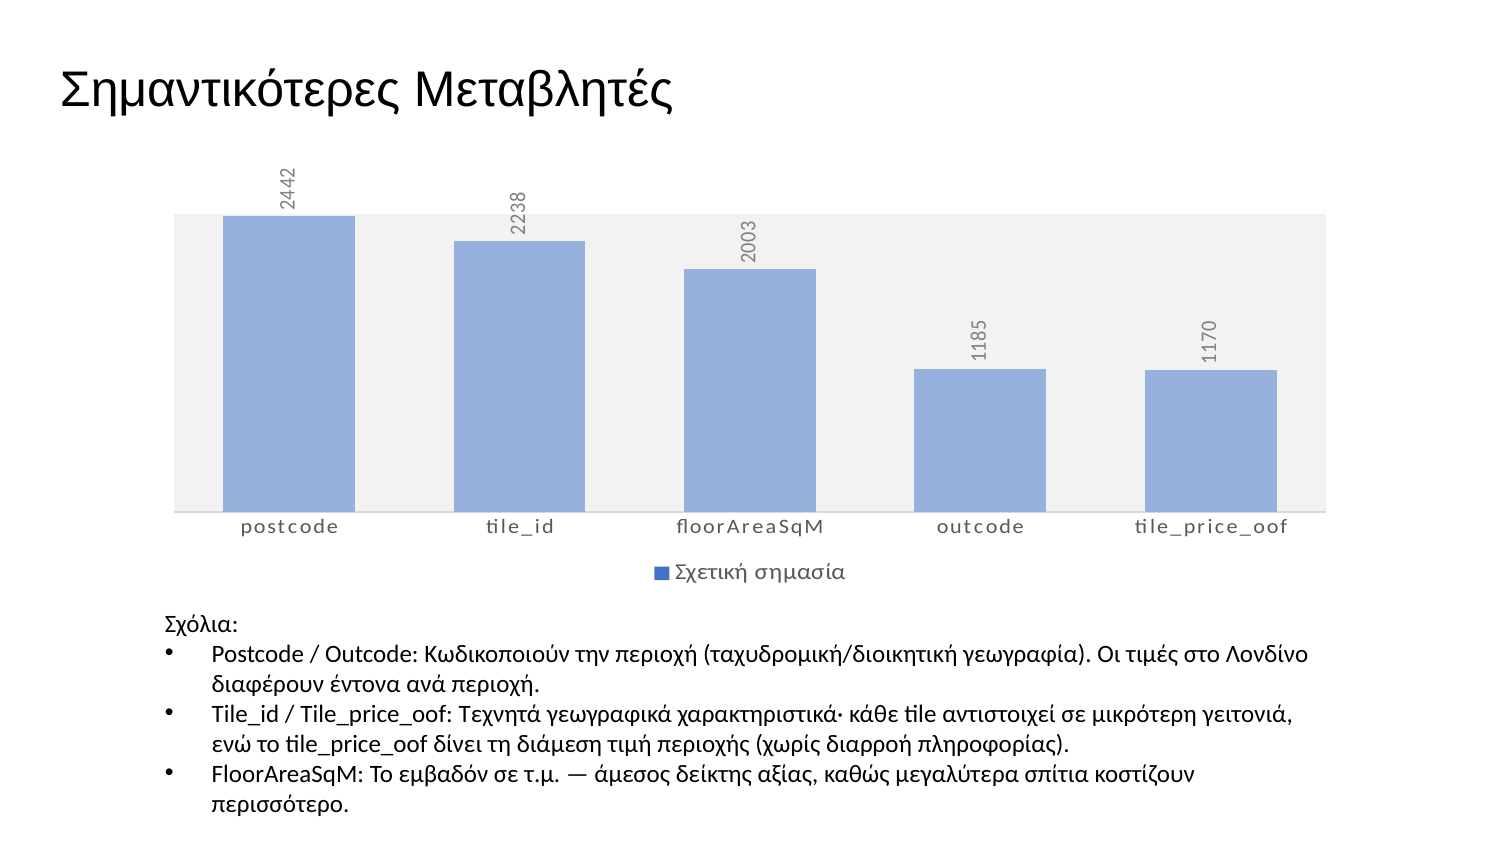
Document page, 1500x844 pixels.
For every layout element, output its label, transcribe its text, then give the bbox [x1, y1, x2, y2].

chart [149, 170, 1350, 591]
text_box Σημαντικότερες Μεταβλητές [44, 45, 1455, 128]
text_box Σχόλια: Postcode / Outcode: Κωδικοποιούν την περιοχή (ταχυδρομική/διοικητική γεωγραφία). Οι τιμές στο Λονδίνο διαφέρουν έντονα ανά περιοχή. Tile_id / Tile_price_oof: Τεχνητά γεωγραφικά χαρακτηριστικά· κάθε tile αντιστοιχεί σε μικρότερη γειτονιά, ενώ το tile_price_oof δίνει τη διάμεση τιμή περιοχής (χωρίς διαρροή πληροφορίας). FloorAreaSqM: Το εμβαδόν σε τ.μ. — άμεσος δείκτης αξίας, καθώς μεγαλύτερα σπίτια κοστίζουν περισσότερο. [149, 600, 1350, 825]
